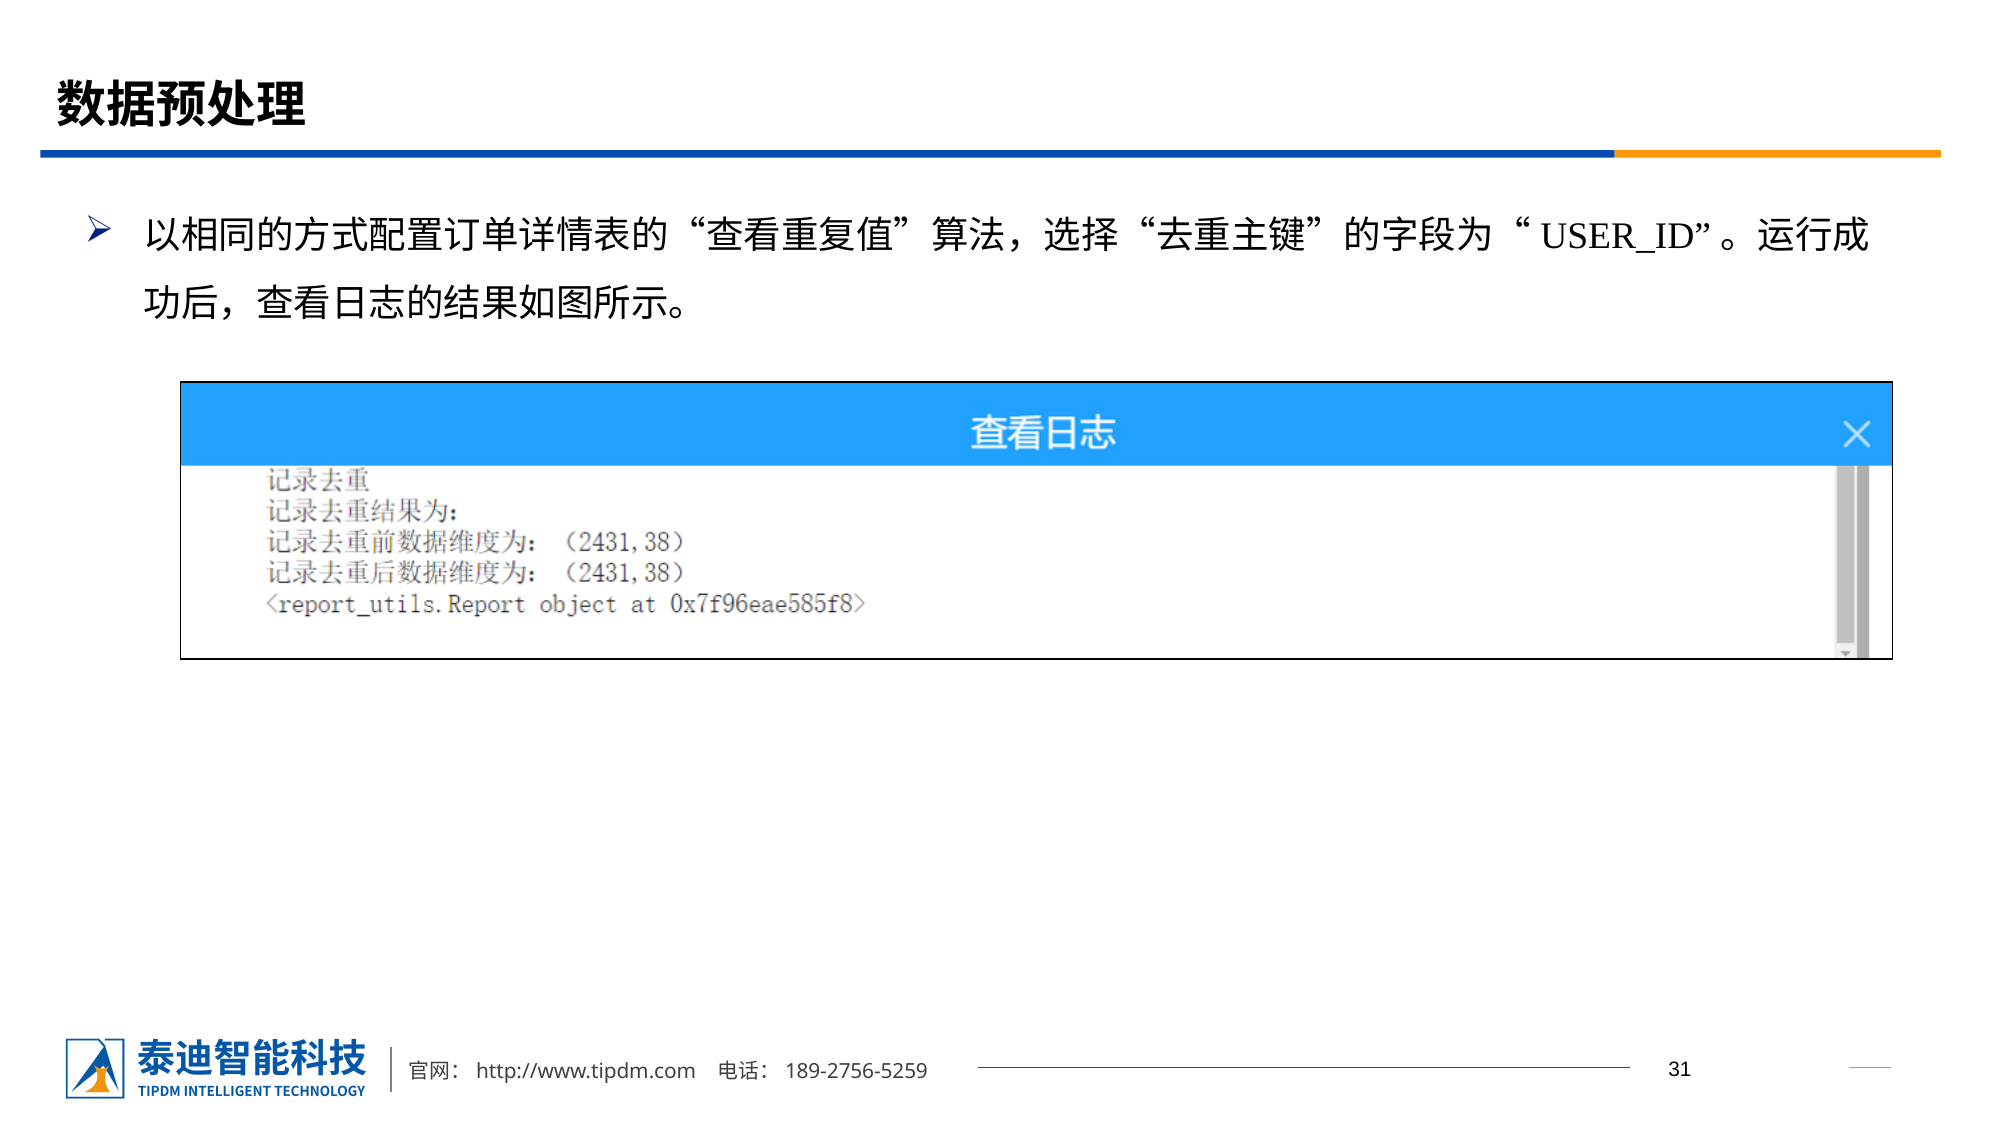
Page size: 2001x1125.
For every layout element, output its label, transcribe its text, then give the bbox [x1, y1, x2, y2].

picture [180, 382, 1892, 659]
title 数据预处理 [41, 58, 1842, 146]
list 以相同的方式配置订单详情表的“查看重复值”算法，选择“去重主键”的字段为“USER_ID”。运行成功后，查看日志的结果如图所示。 [69, 181, 1892, 1010]
picture [52, 1028, 378, 1107]
